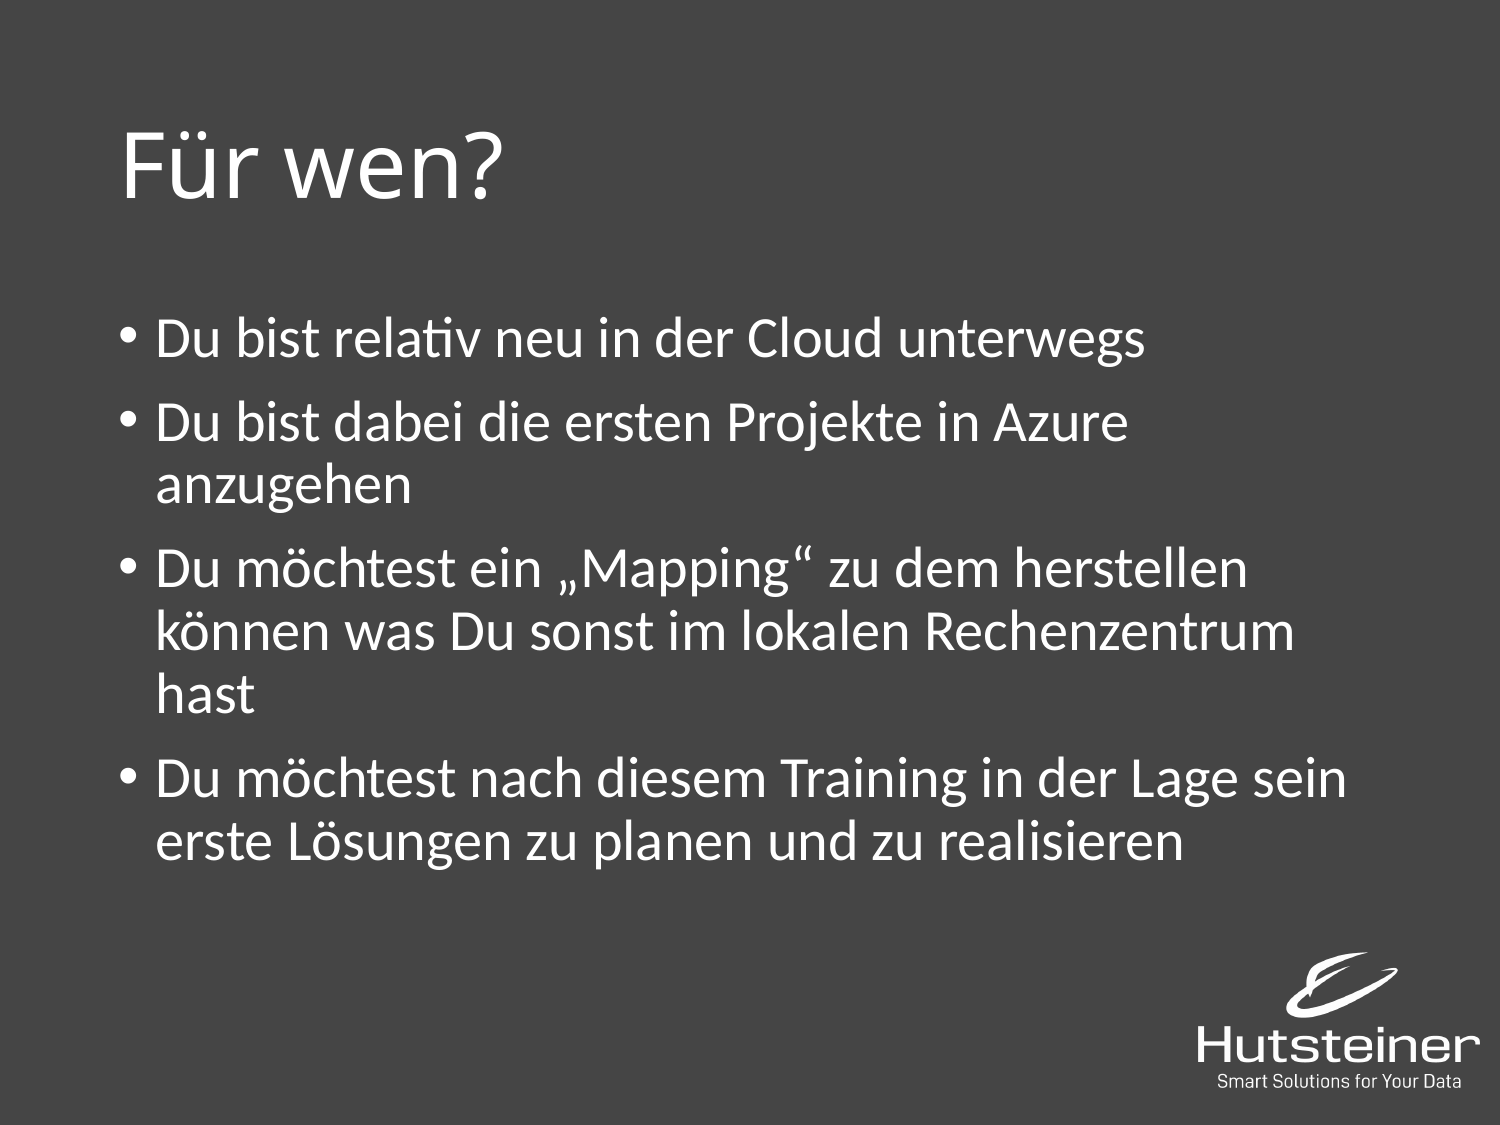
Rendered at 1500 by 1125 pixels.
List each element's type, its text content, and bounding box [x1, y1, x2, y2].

title Für wen? [103, 59, 1397, 278]
picture [1198, 952, 1480, 1088]
list Du bist relativ neu in der Cloud unterwegs Du bist dabei die ersten Projekte in Azure anzugehen Du möchtest ein „Mapping“ zu dem herstellen können was Du sonst im lokalen Rechenzentrum hast Du möchtest nach diesem Training in der Lage sein erste Lösungen zu planen und zu realisieren [103, 299, 1397, 1014]
